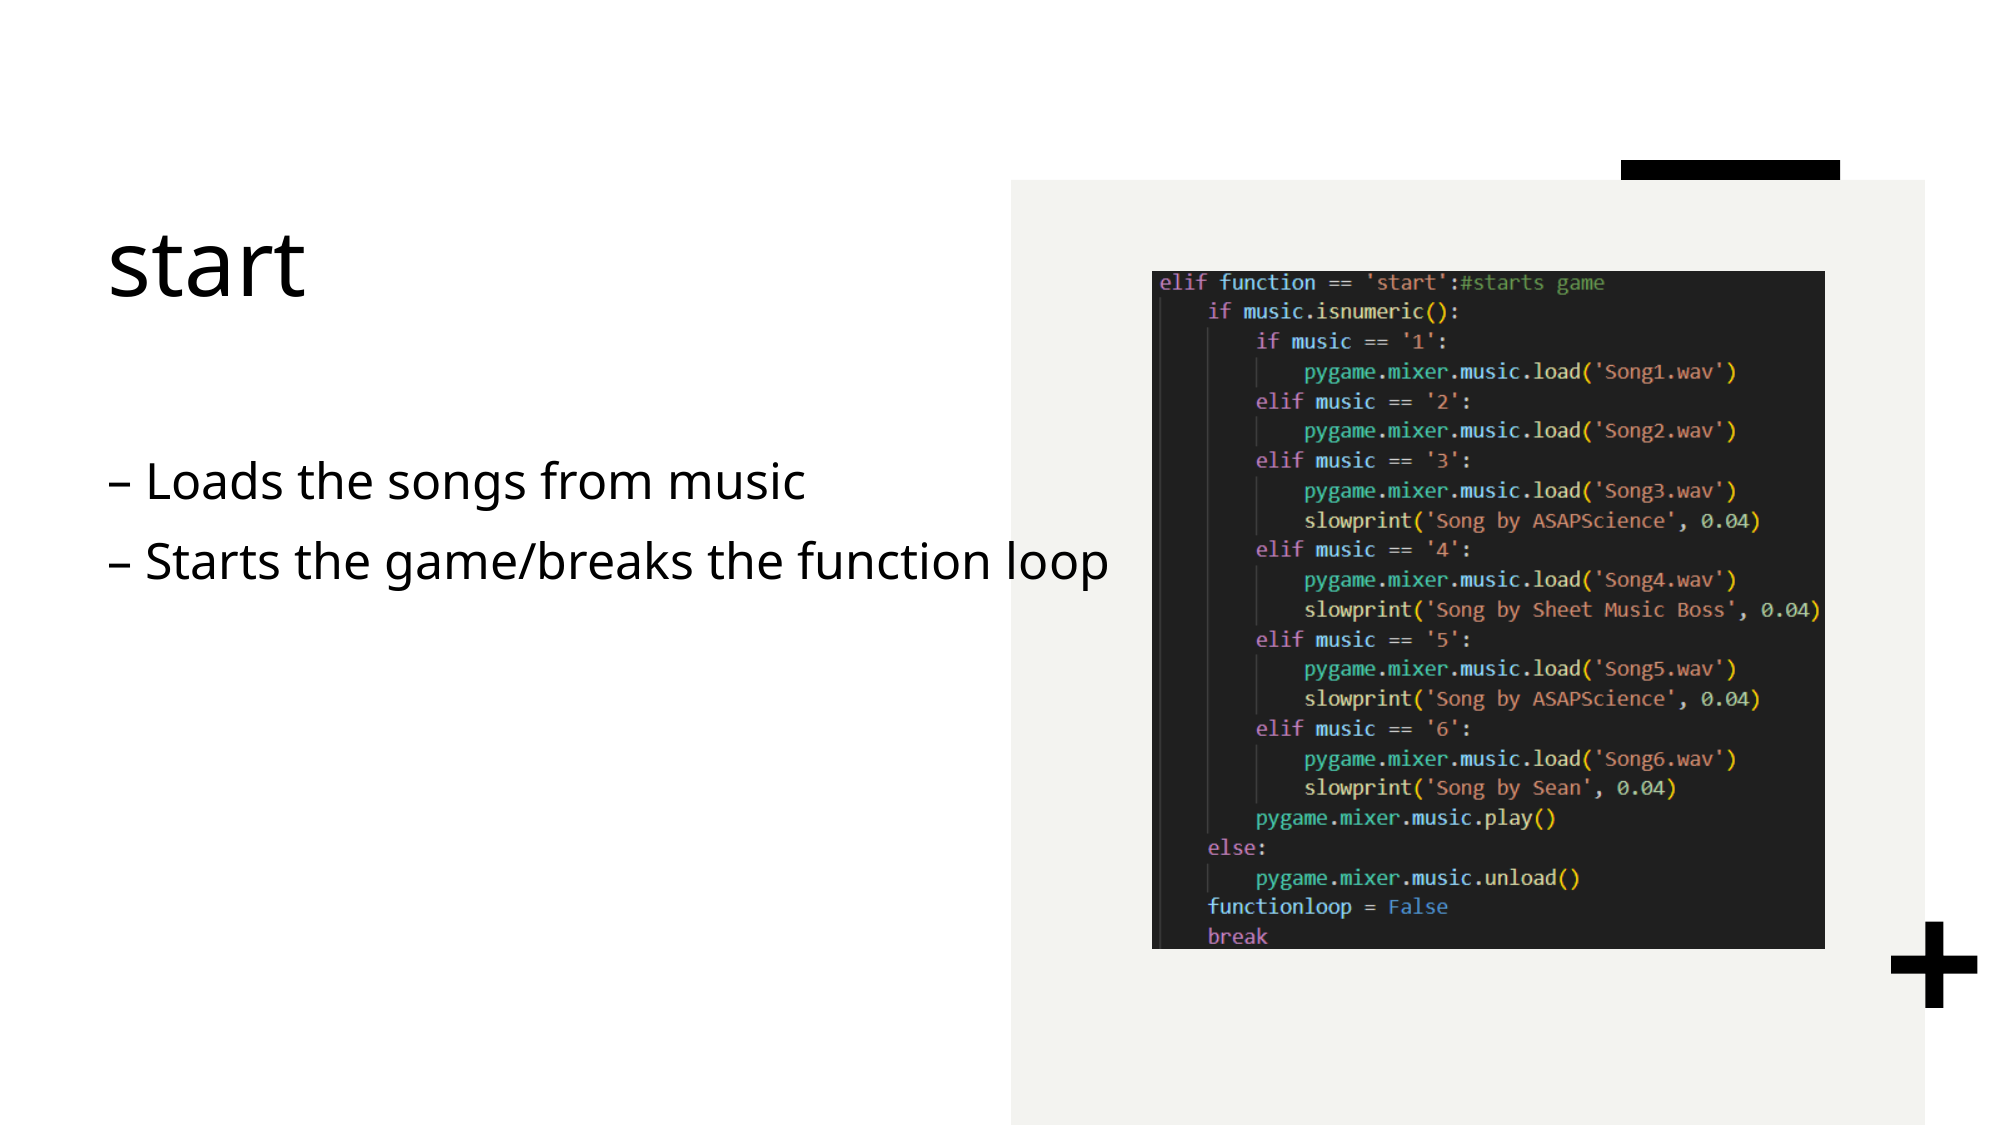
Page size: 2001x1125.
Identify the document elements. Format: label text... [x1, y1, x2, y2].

title start [92, 197, 1449, 435]
list Loads the songs from music Starts the game/breaks the function loop [92, 441, 1449, 965]
picture [1152, 271, 1825, 949]
